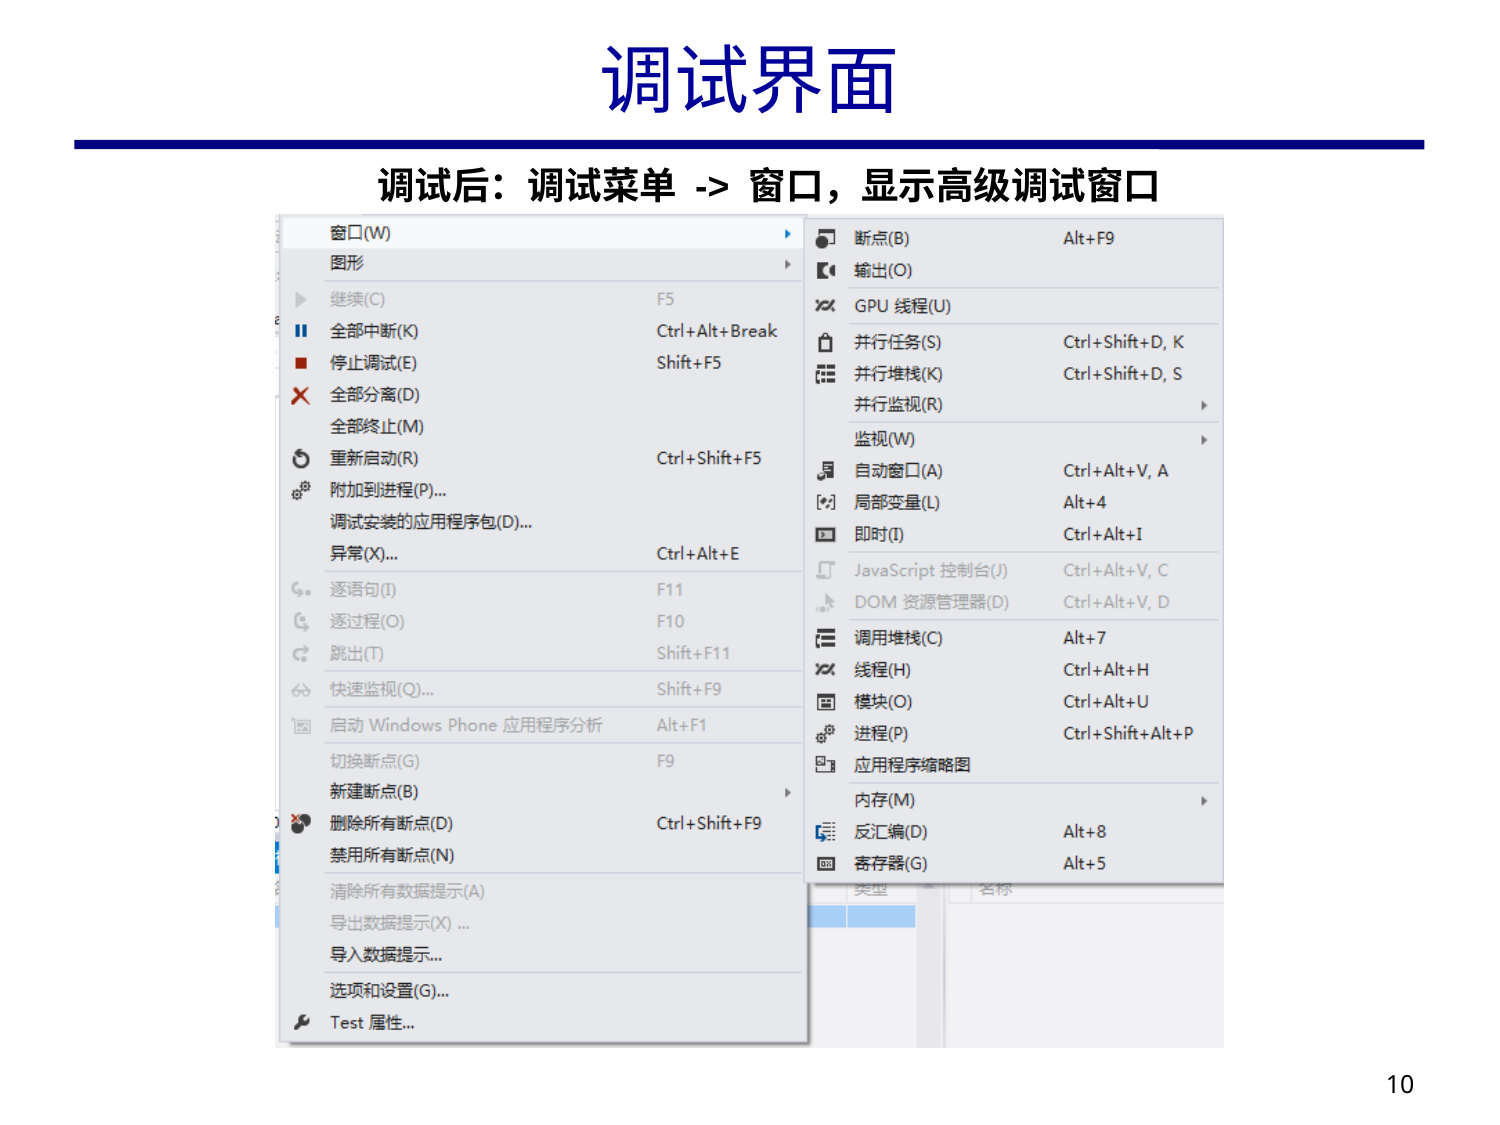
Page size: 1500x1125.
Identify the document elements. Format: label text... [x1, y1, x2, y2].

title 调试界面 [111, 12, 1387, 143]
text_box 调试后：调试菜单 -> 窗口，显示高级调试窗口 [362, 154, 1189, 213]
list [275, 214, 1224, 1049]
